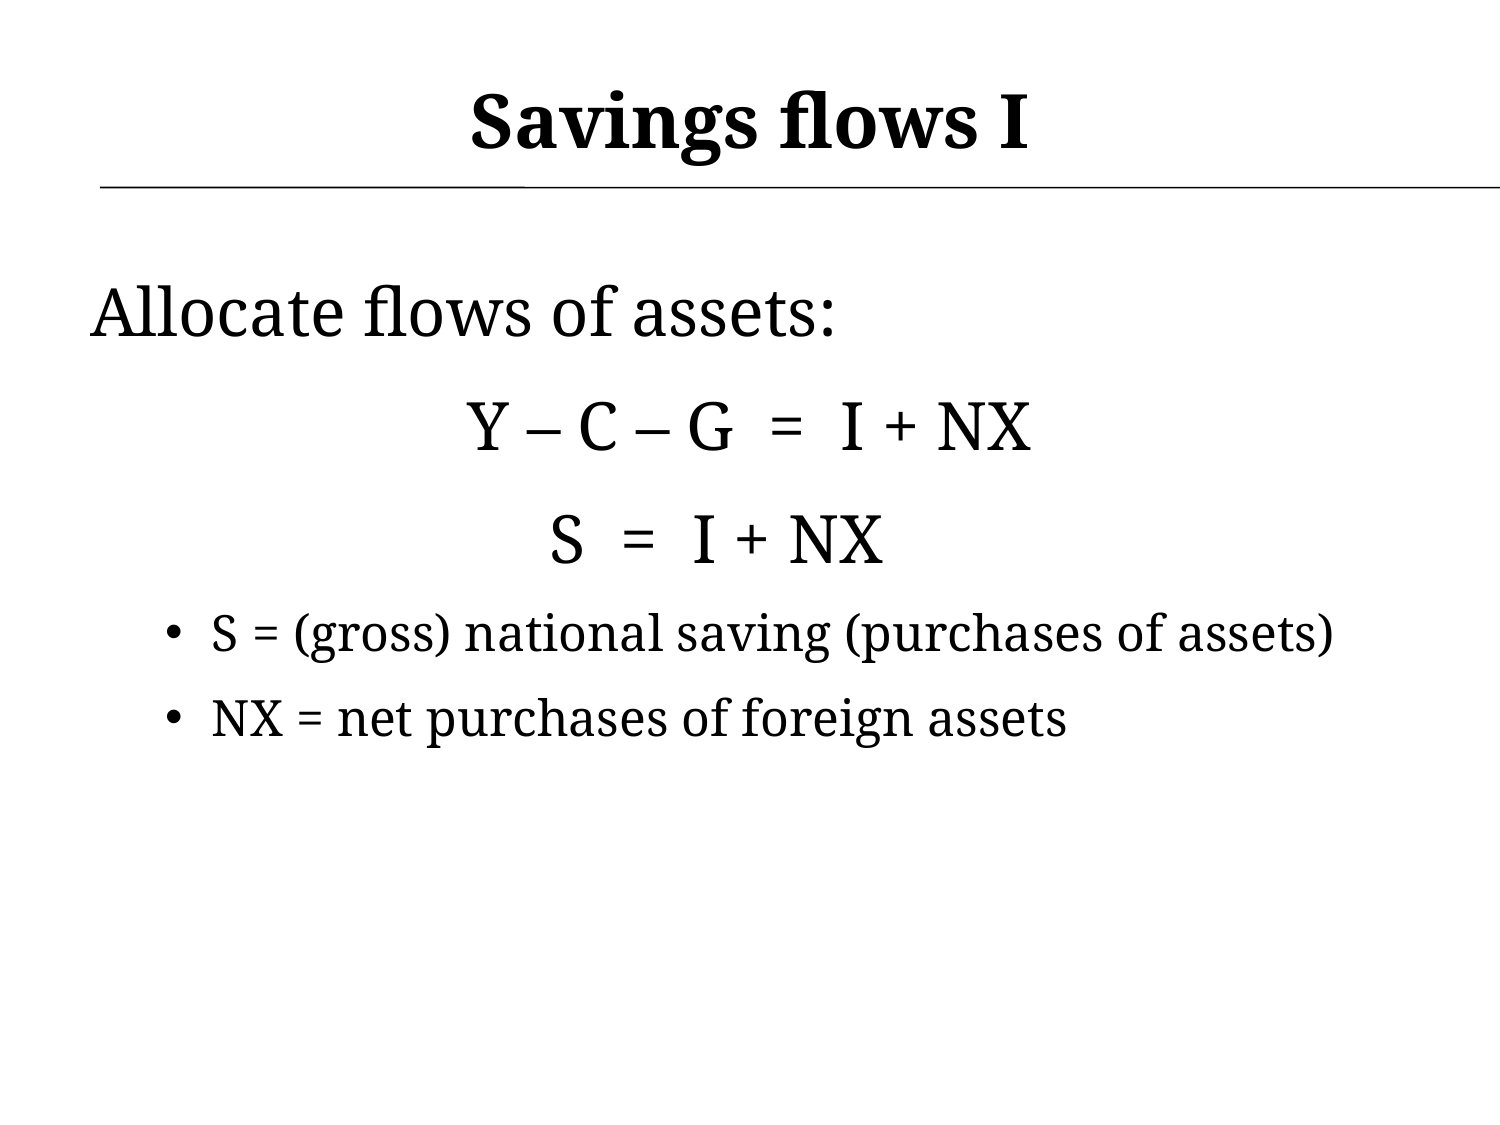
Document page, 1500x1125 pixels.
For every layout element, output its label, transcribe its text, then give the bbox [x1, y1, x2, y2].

title Savings flows I [74, 49, 1426, 188]
list Allocate flows of assets: Y – C – G = I + NX S = I + NX S = (gross) national saving (purchases of assets) NX = net purchases of foreign assets [74, 262, 1426, 1006]
